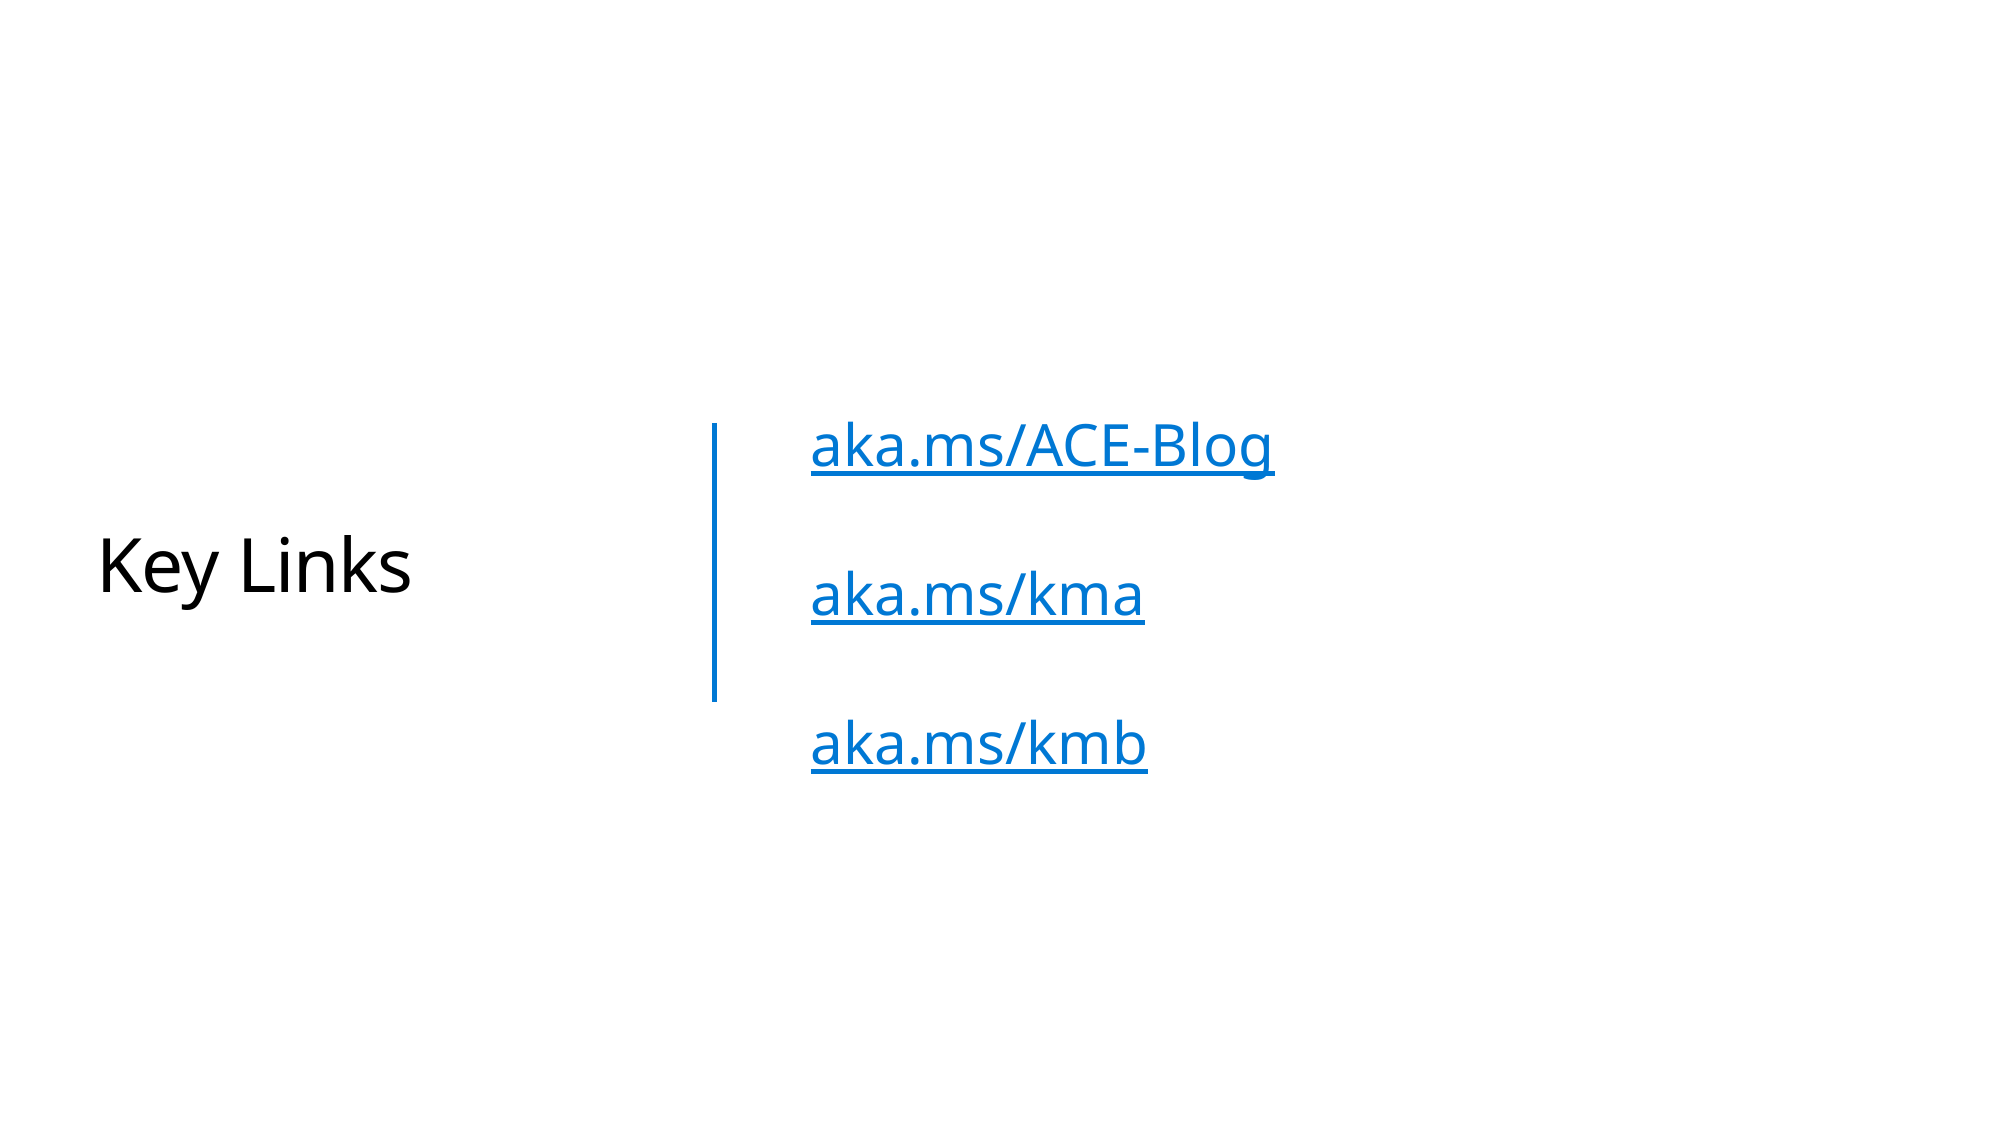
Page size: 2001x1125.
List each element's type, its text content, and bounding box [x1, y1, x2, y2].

title Key Links [96, 96, 619, 1029]
text_box aka.ms/ACE-Blog aka.ms/kma aka.ms/kmb [810, 96, 1905, 1029]
